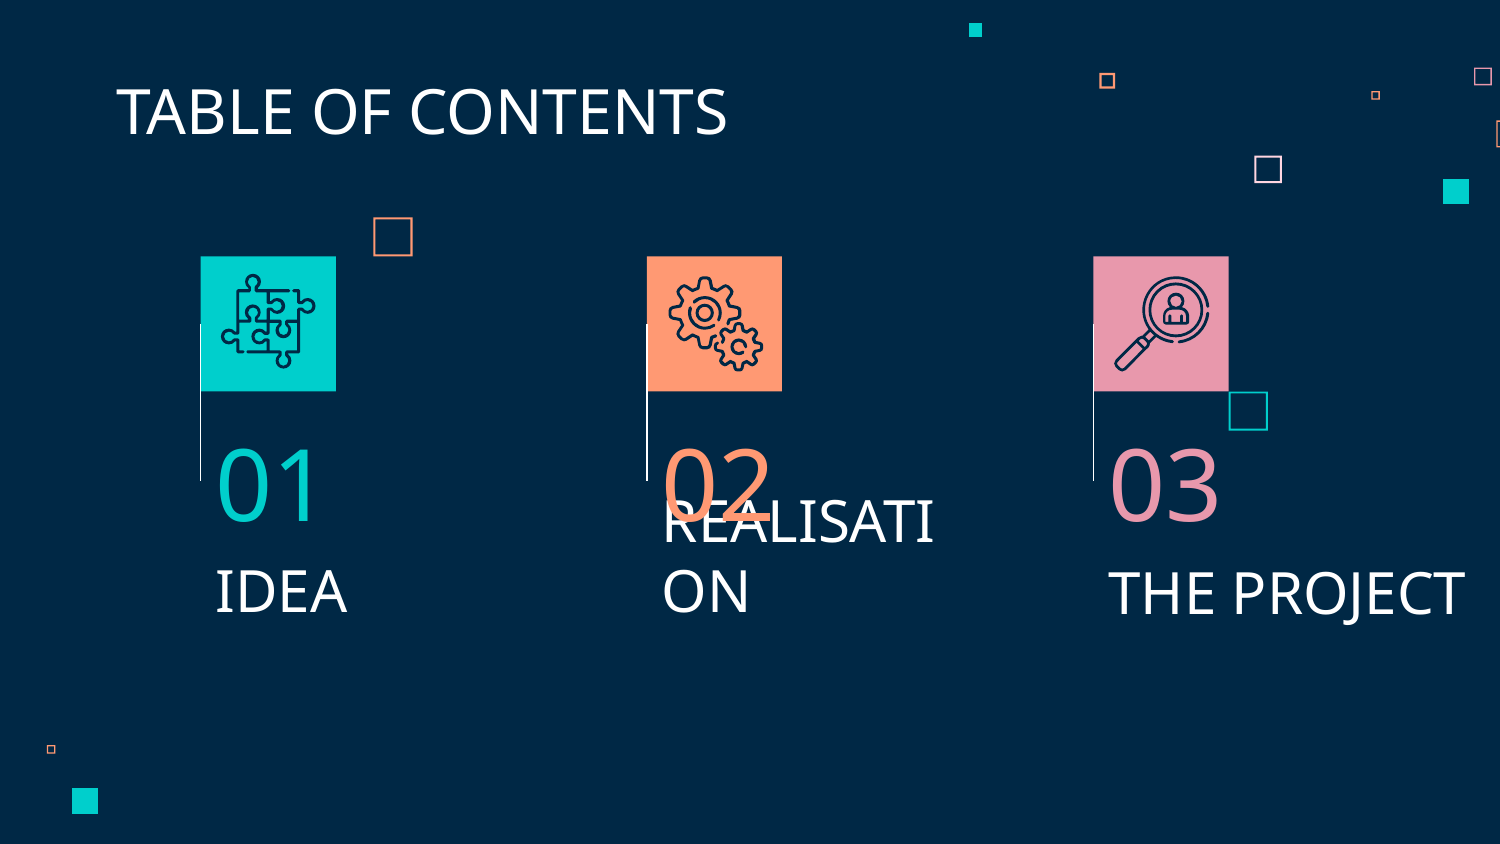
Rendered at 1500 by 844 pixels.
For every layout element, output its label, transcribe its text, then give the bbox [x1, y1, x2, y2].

text_box [200, 256, 336, 392]
title 01 [200, 434, 489, 529]
title REALISATION [646, 544, 966, 640]
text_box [1113, 276, 1210, 372]
text_box [646, 256, 782, 392]
title 03 [1093, 434, 1382, 529]
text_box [668, 276, 764, 372]
title IDEA [200, 544, 554, 639]
text_box [220, 273, 316, 369]
text_box [373, 217, 413, 257]
text_box [1228, 391, 1268, 431]
title TABLE OF CONTENTS [101, 67, 853, 163]
title THE PROJECT [1093, 546, 1500, 641]
text_box [1093, 256, 1229, 392]
title 02 [646, 434, 935, 529]
